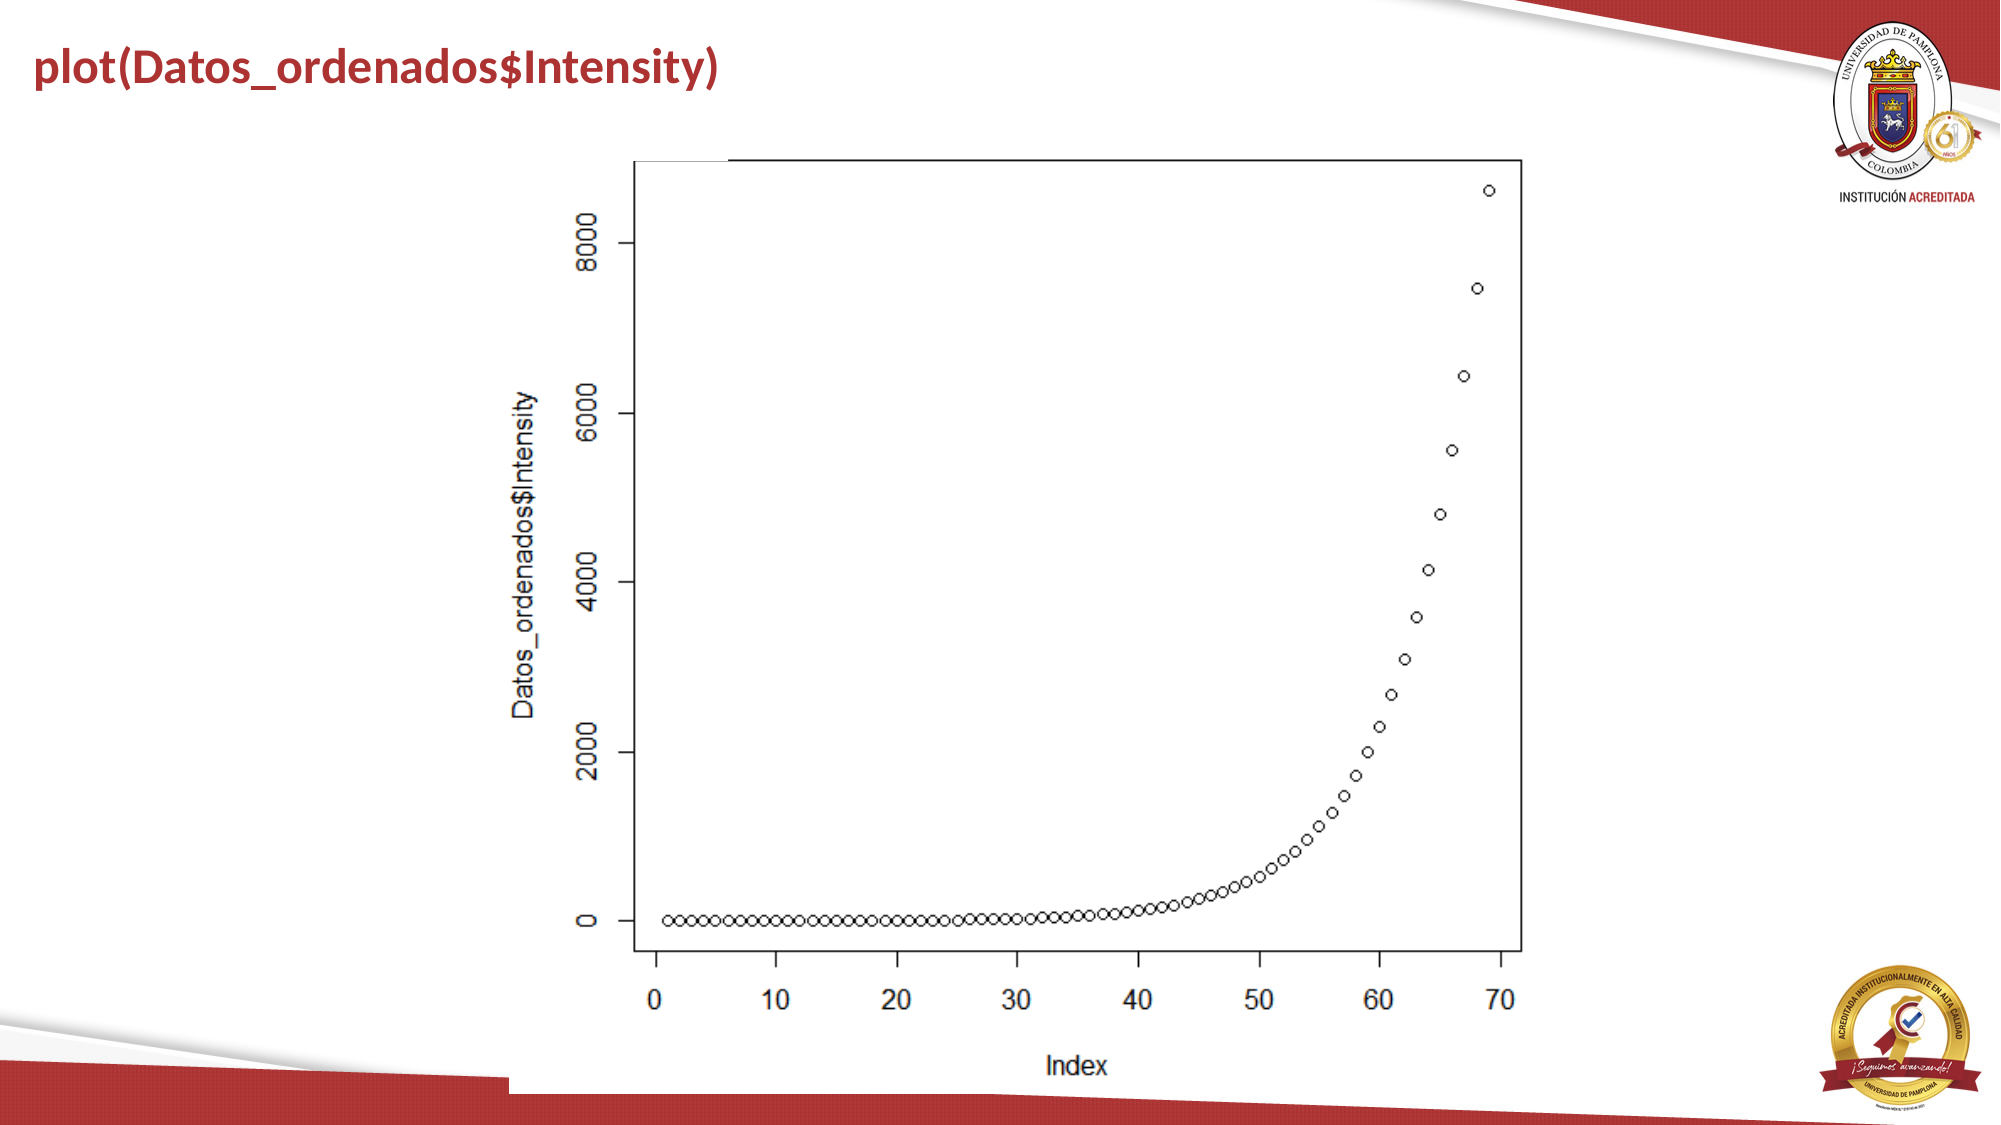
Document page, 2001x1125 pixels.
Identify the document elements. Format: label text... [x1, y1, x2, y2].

title plot(Datos_ordenados$Intensity) [33, 0, 729, 161]
picture [0, 0, 2000, 1125]
